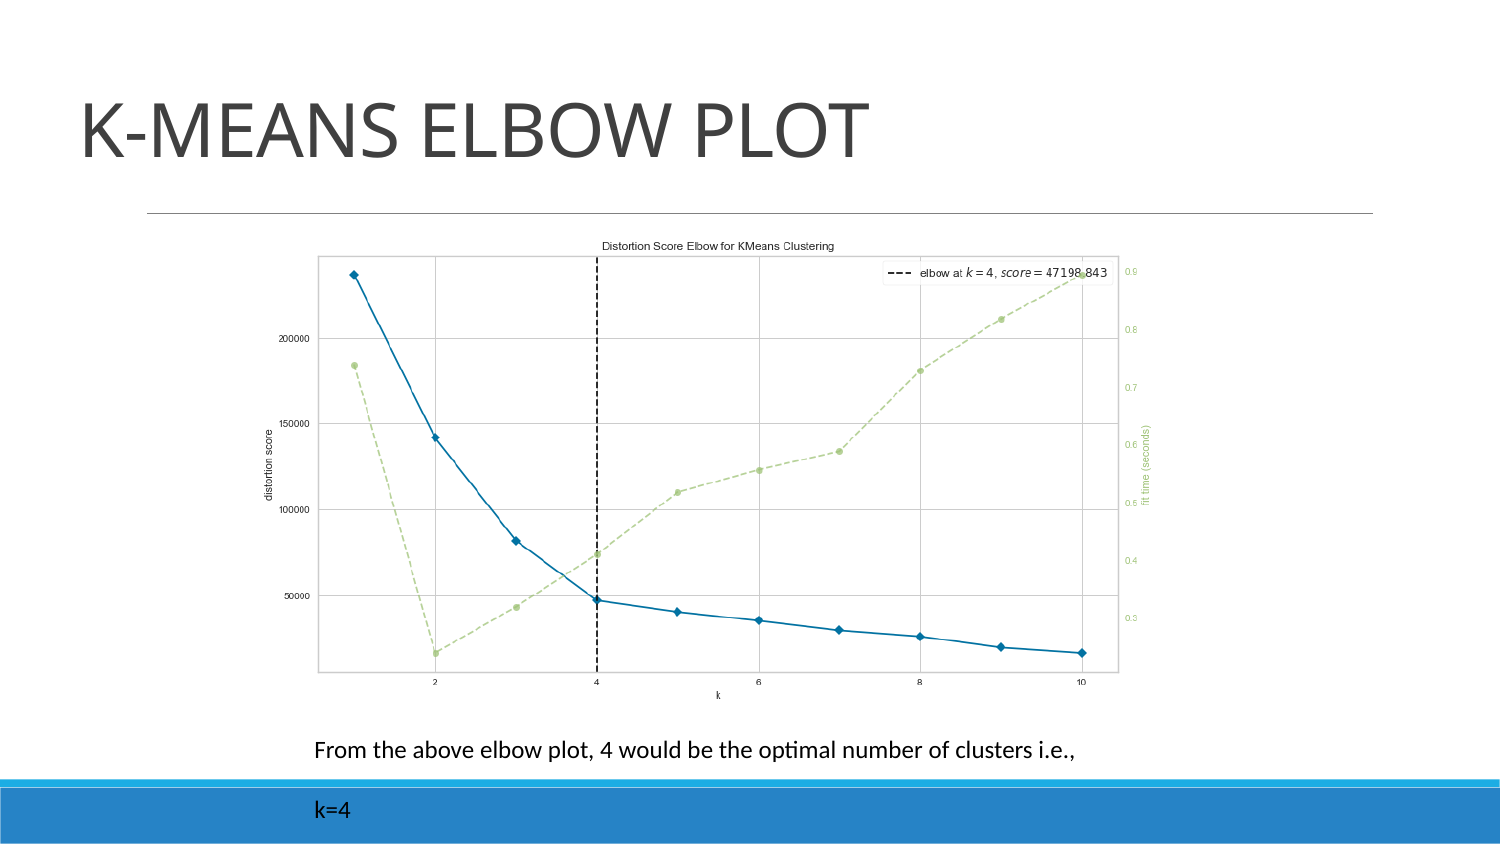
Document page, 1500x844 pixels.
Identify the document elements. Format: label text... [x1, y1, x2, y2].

title K-MEANS ELBOW PLOT [63, 75, 1437, 188]
text_box From the above elbow plot, 4 would be the optimal number of clusters i.e., k=4 [299, 715, 1133, 839]
picture [257, 234, 1159, 708]
